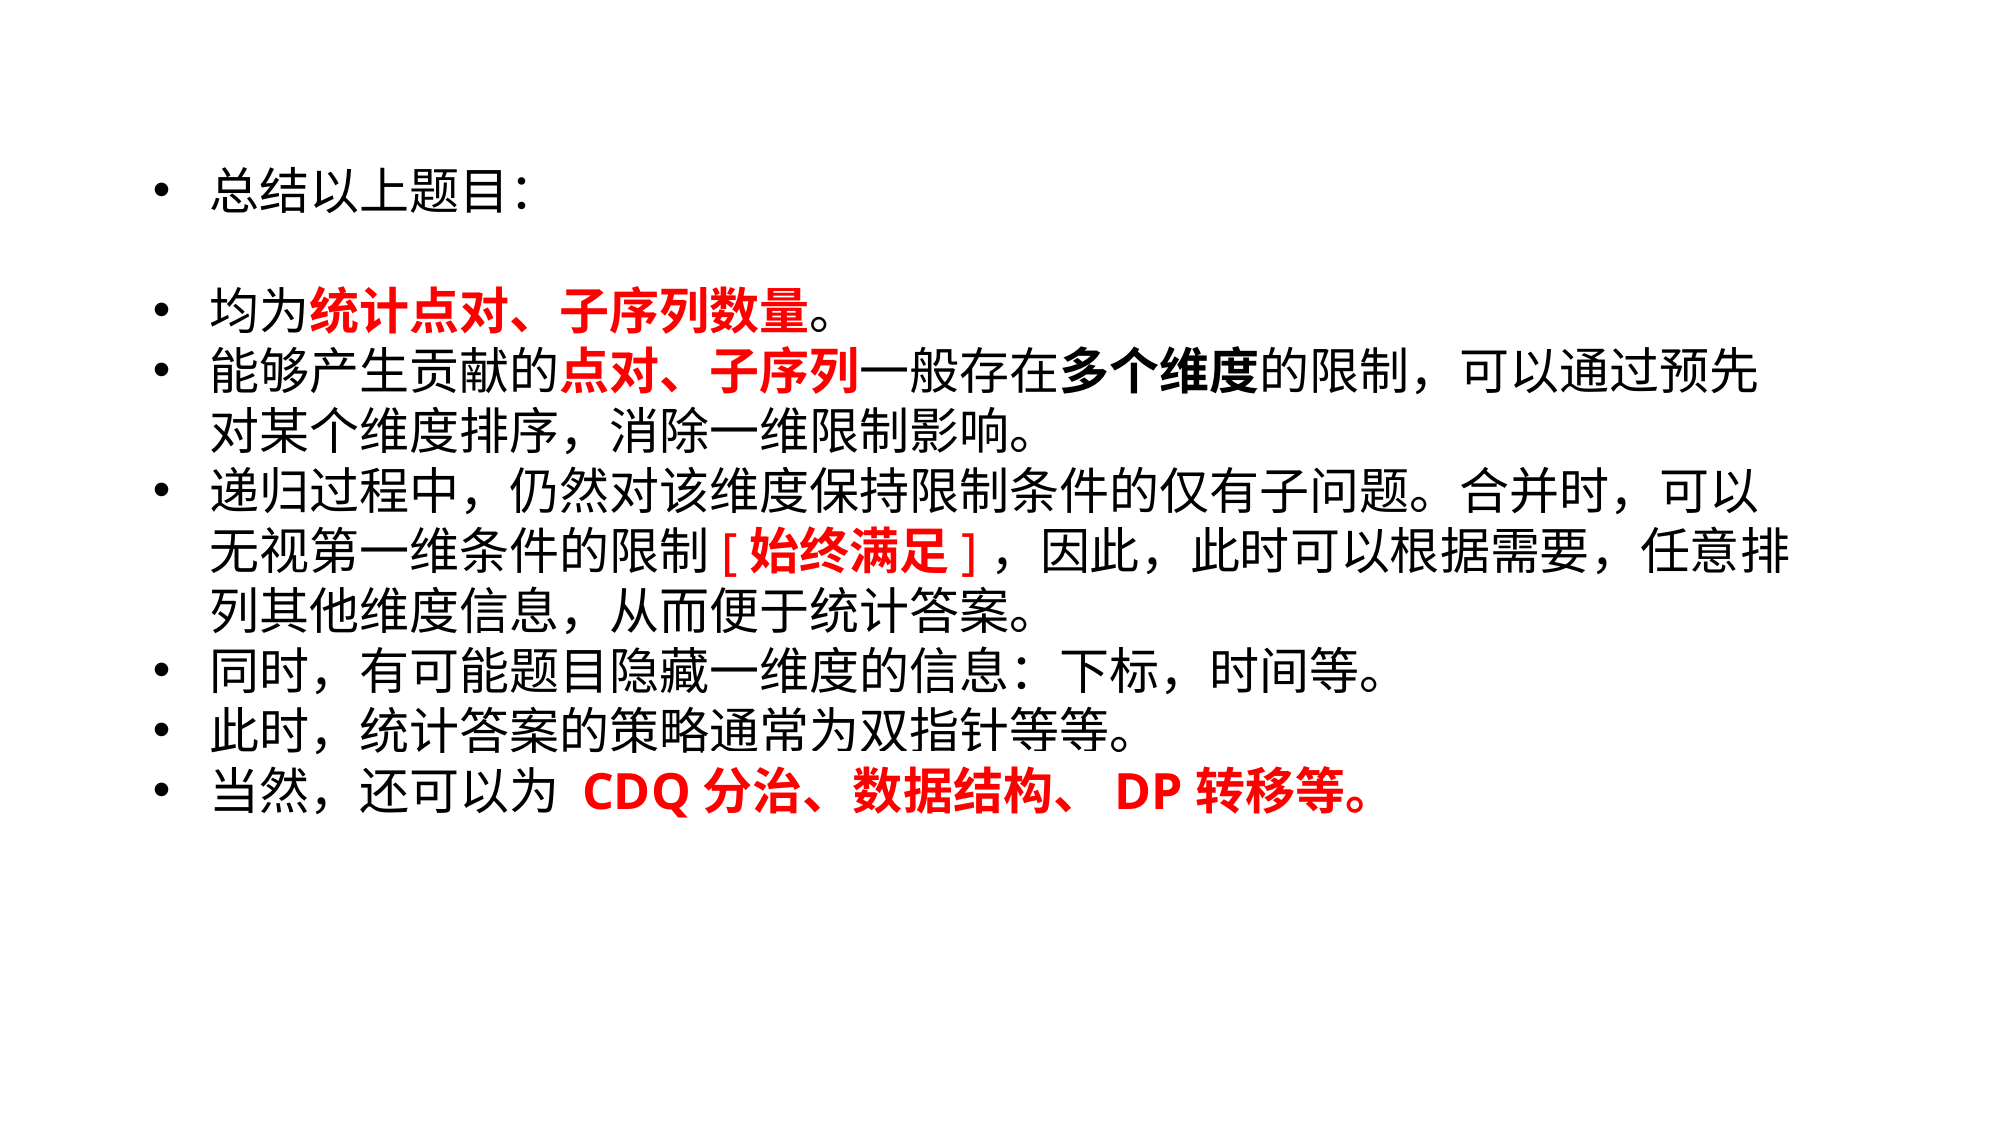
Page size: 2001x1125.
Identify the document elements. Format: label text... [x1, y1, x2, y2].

text_box 总结以上题目： 均为统计点对、子序列数量。 能够产生贡献的点对、子序列一般存在多个维度的限制，可以通过预先对某个维度排序，消除一维限制影响。 递归过程中，仍然对该维度保持限制条件的仅有子问题。合并时，可以无视第一维条件的限制[始终满足]，因此，此时可以根据需要，任意排列其他维度信息，从而便于统计答案。 同时，有可能题目隐藏一维度的信息：下标，时间等。 此时，统计答案的策略通常为双指针等等。 当然，还可以为 CDQ分治、数据结构、DP转移等。 [138, 151, 1810, 827]
